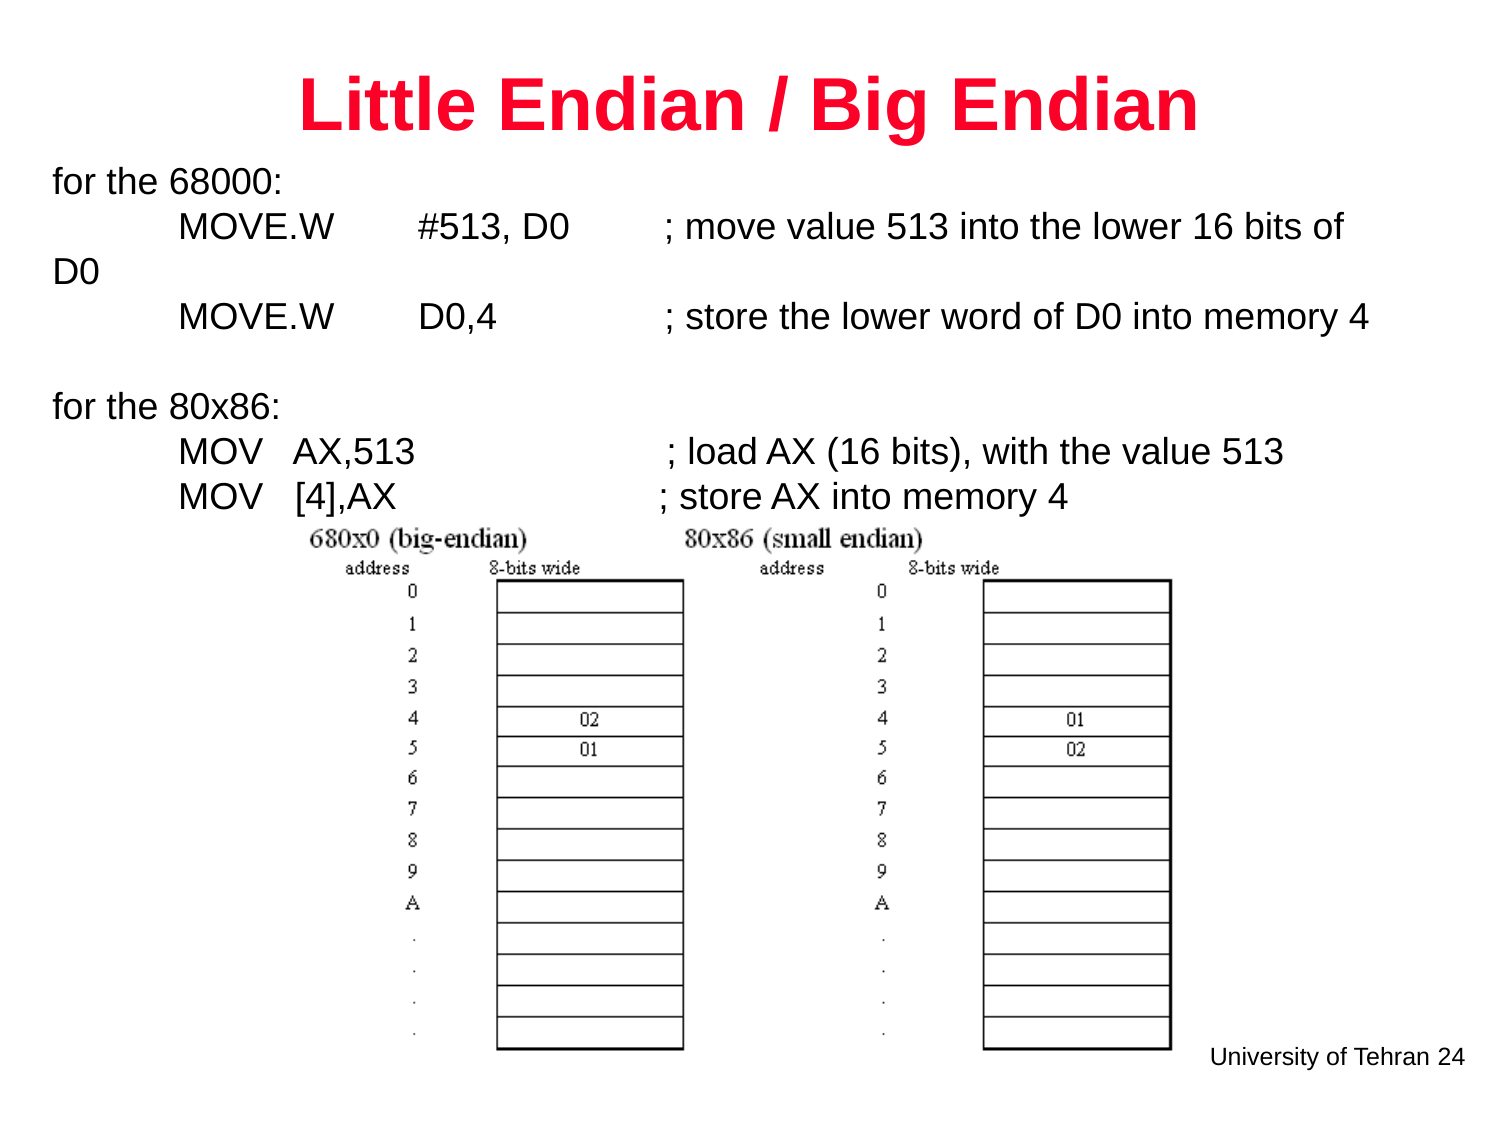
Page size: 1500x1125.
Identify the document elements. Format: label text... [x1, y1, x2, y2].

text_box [287, 512, 1199, 1068]
text_box for the 68000: MOVE.W #513, D0 ; move value 513 into the lower 16 bits of D0 MOVE.W D0,4 ; store the lower word of D0 into memory 4 for the 80x86: MOV AX,513 ; load AX (16 bits), with the value 513 MOV [4],AX ; store AX into memory 4 [37, 149, 1418, 525]
title Little Endian / Big Endian [162, 12, 1338, 149]
